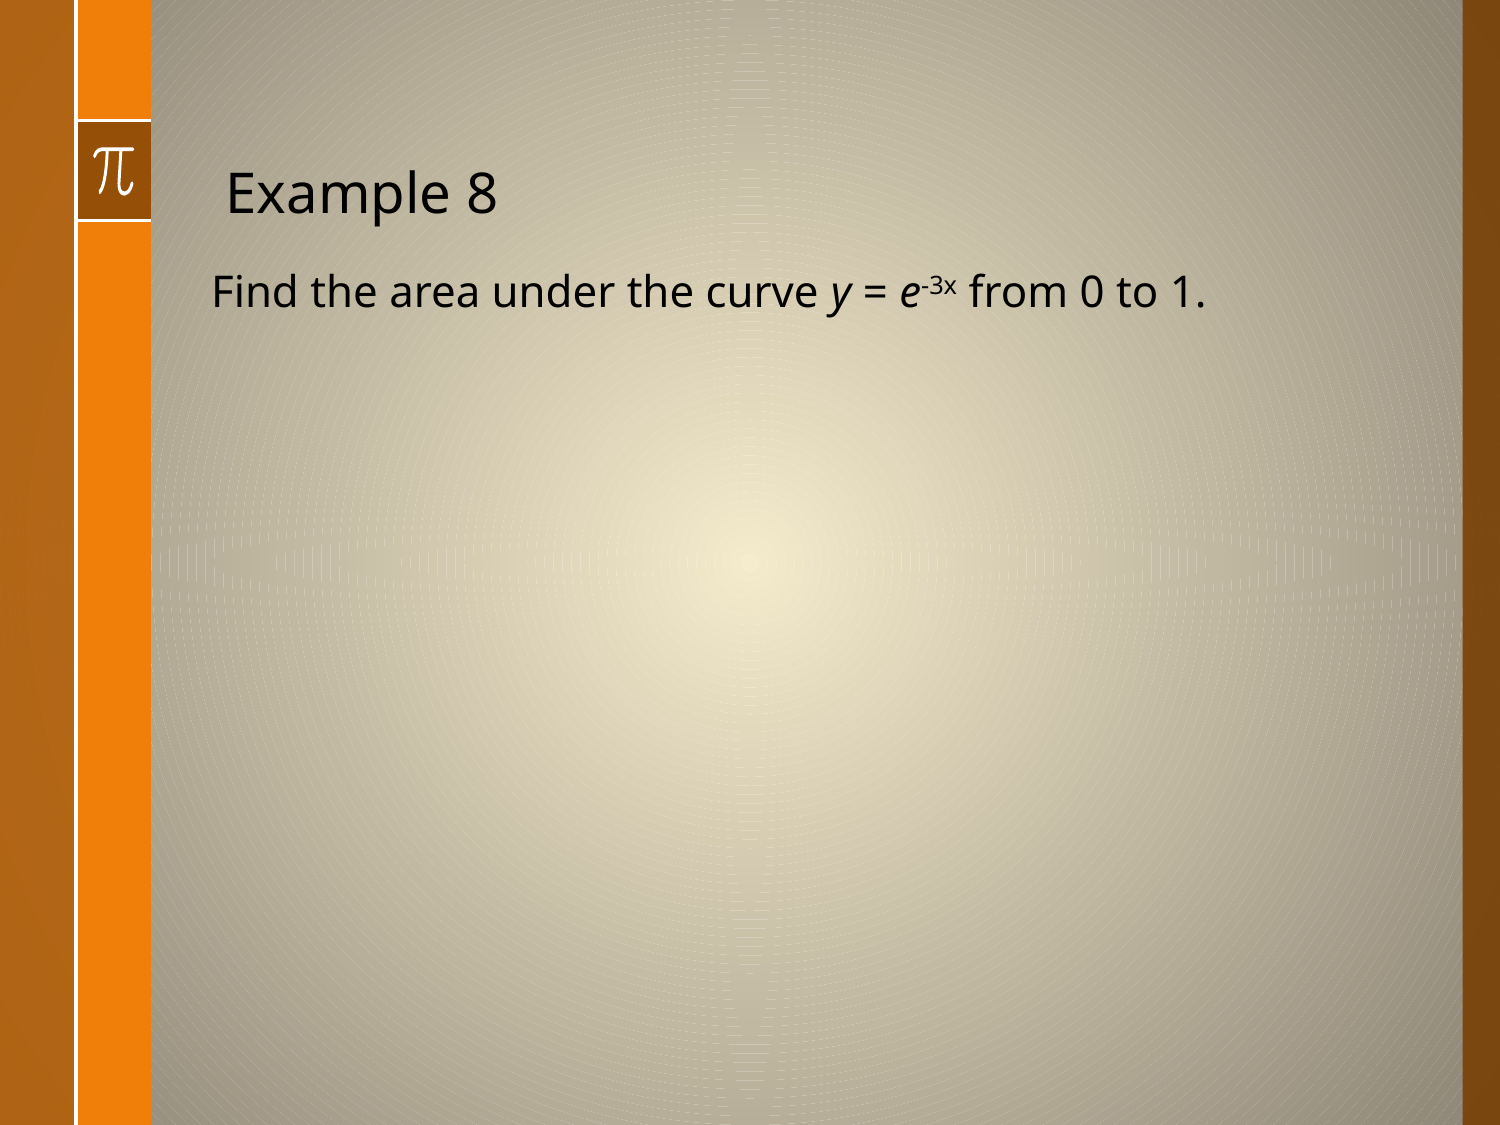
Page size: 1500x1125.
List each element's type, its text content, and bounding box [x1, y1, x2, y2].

title Example 8 [196, 29, 1400, 233]
list Find the area under the curve y = e-3x from 0 to 1. [196, 262, 1400, 1013]
